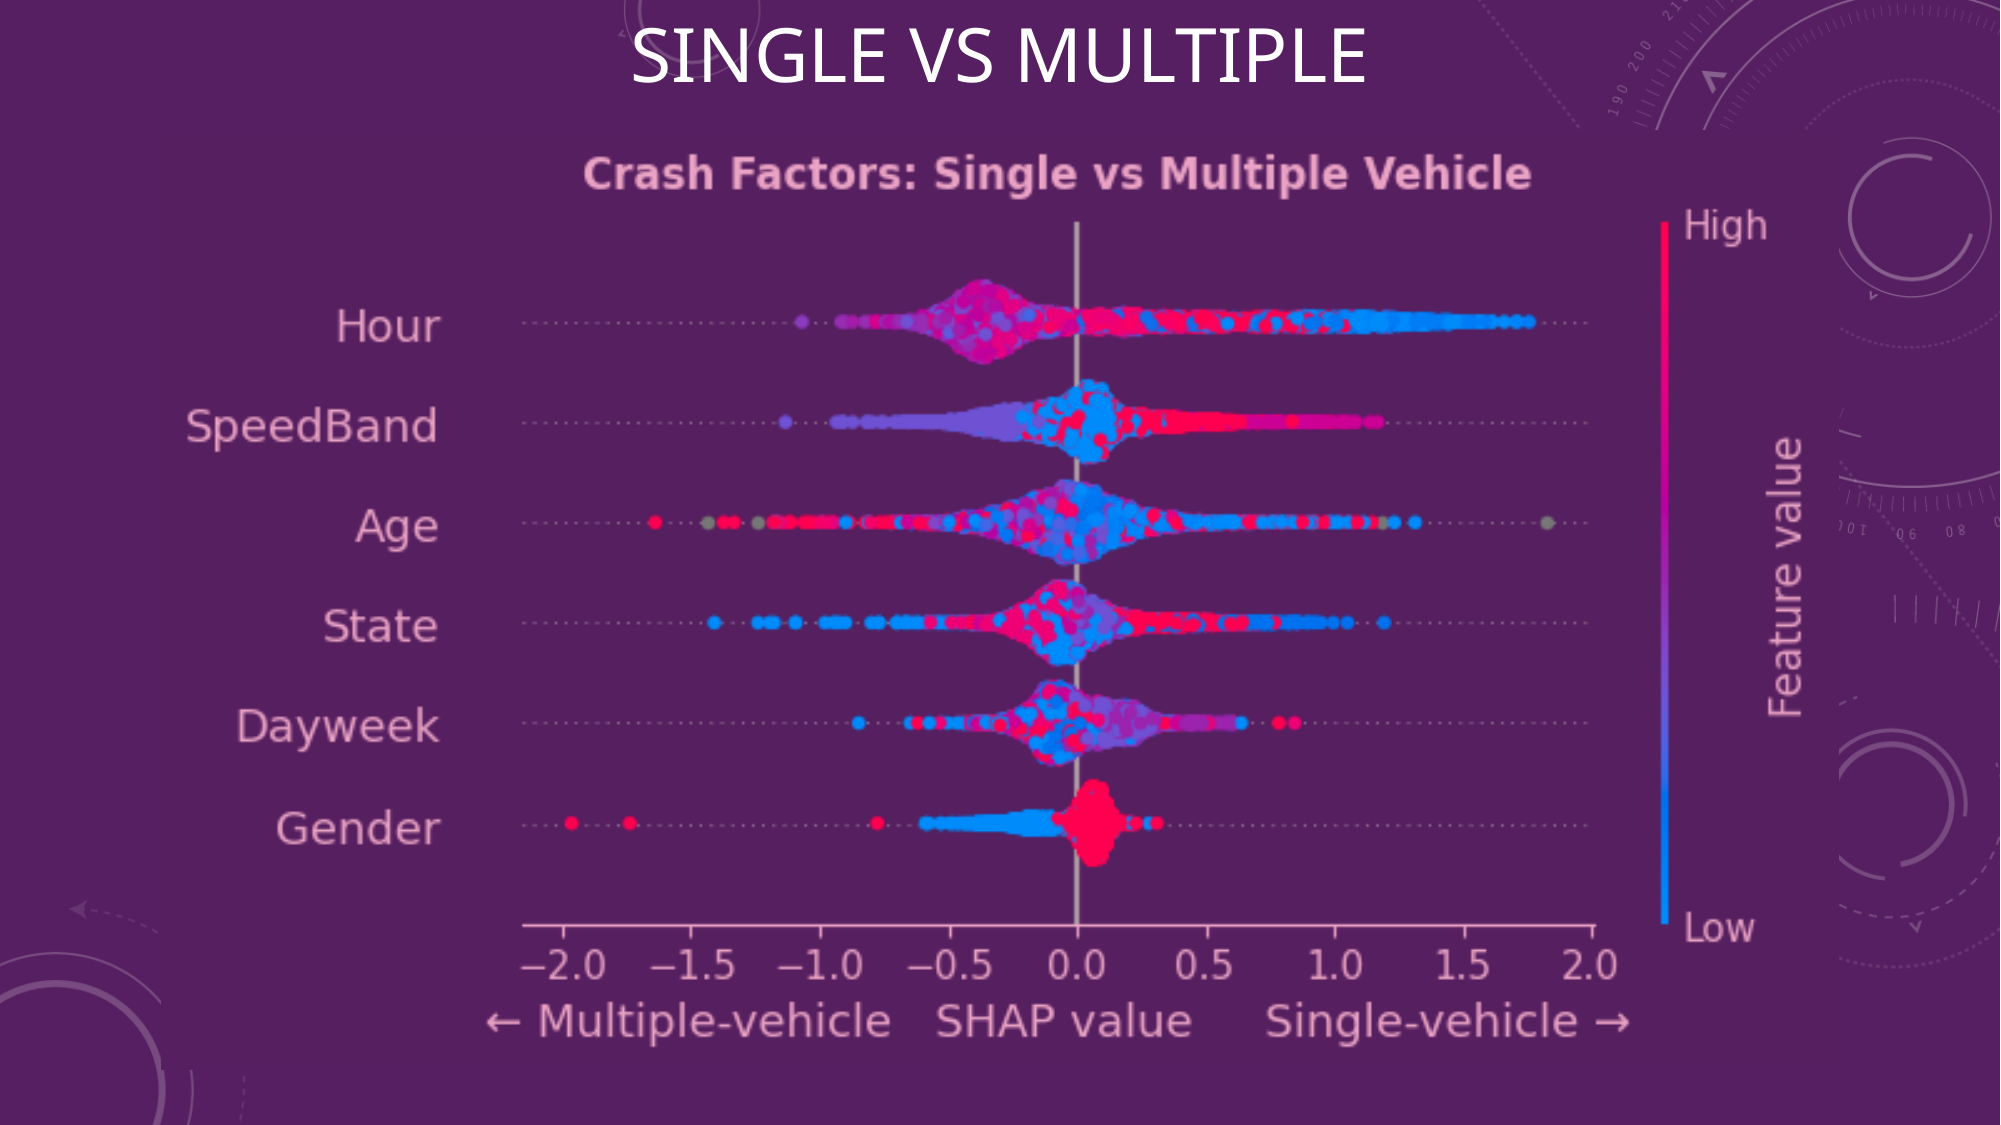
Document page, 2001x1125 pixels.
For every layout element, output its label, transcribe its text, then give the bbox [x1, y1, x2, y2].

picture [0, 108, 2000, 1125]
title Single vs Multiple [0, 0, 2000, 108]
